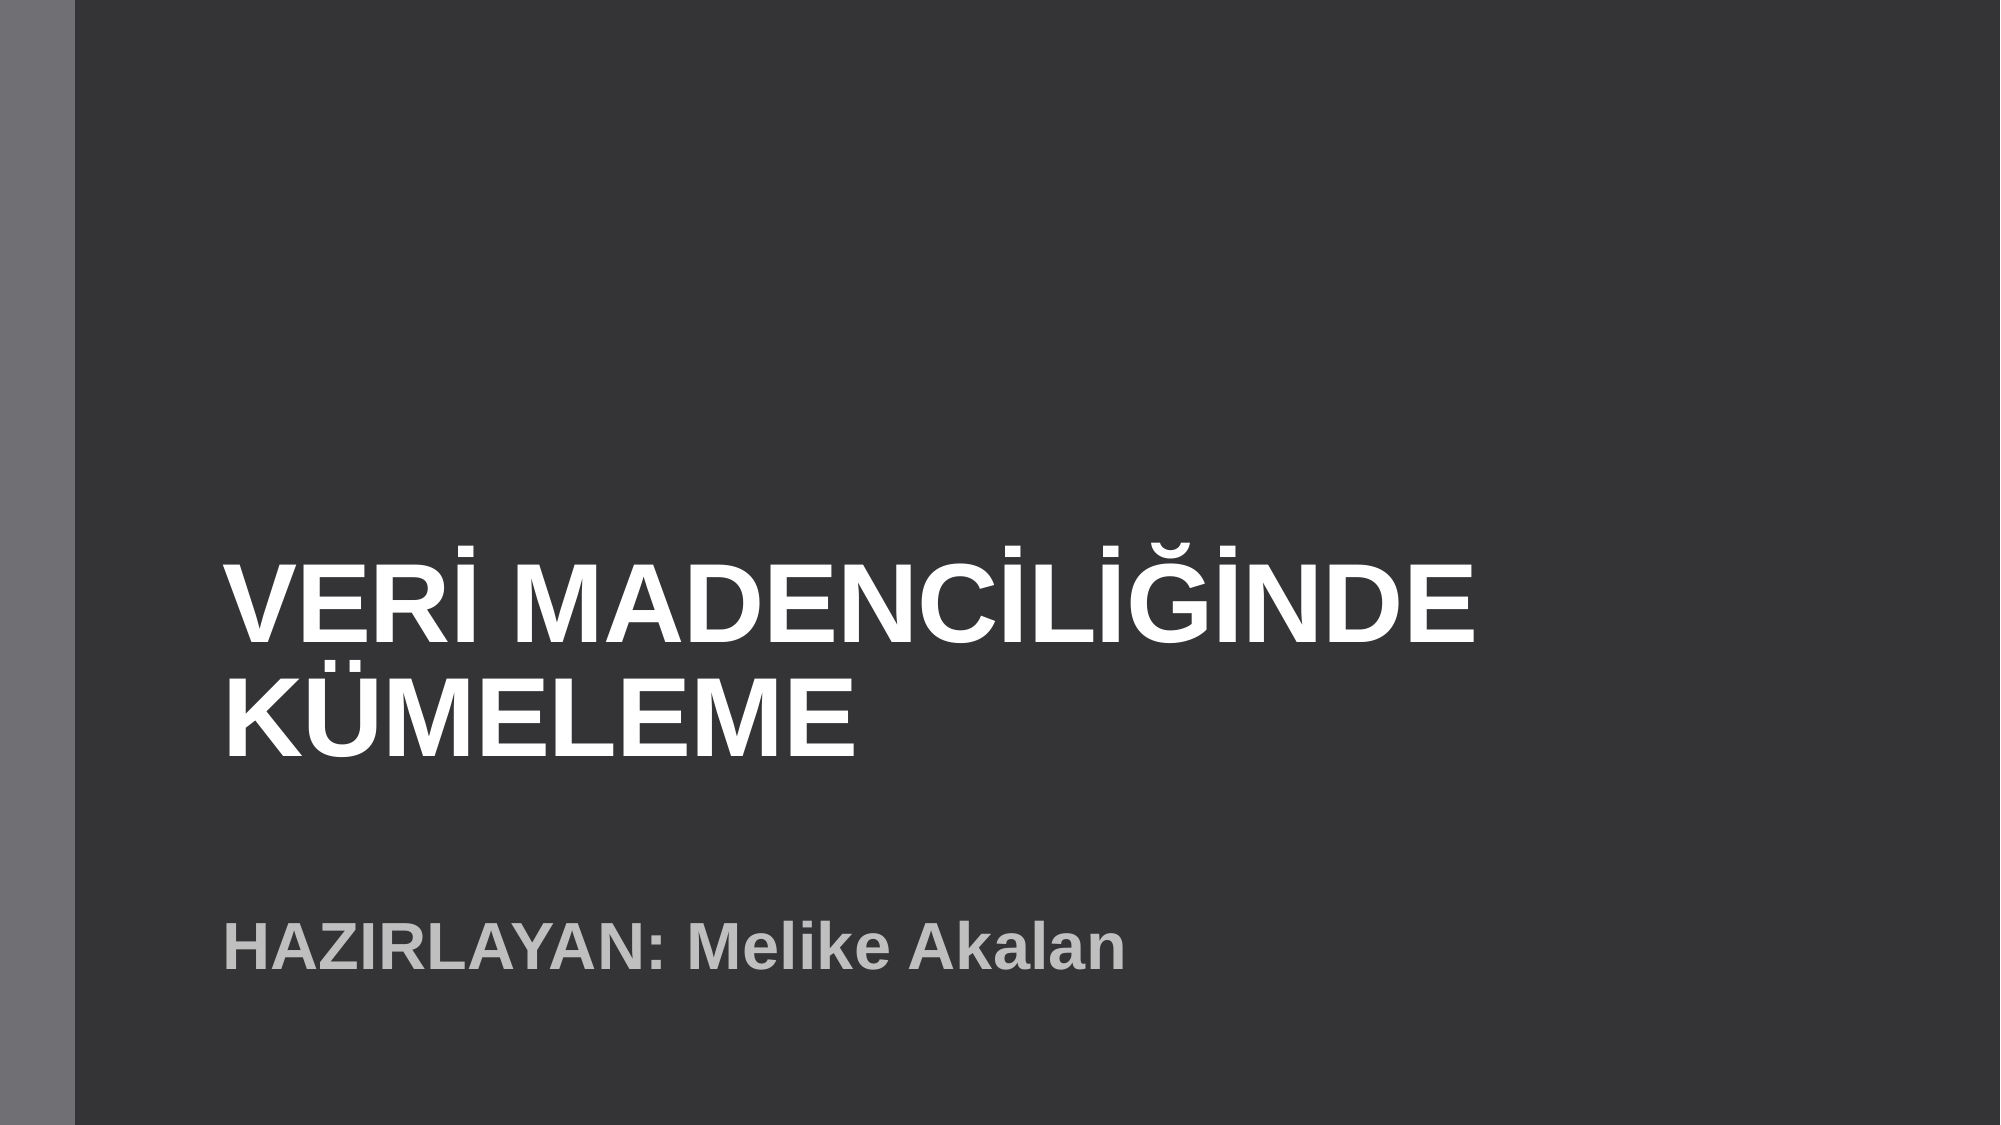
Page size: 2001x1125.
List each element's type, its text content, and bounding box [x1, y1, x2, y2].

subtitle HAZIRLAYAN: Melike Akalan [206, 787, 1752, 1065]
title VERİ MADENCİLİĞİNDE KÜMELEME [206, 124, 1752, 787]
